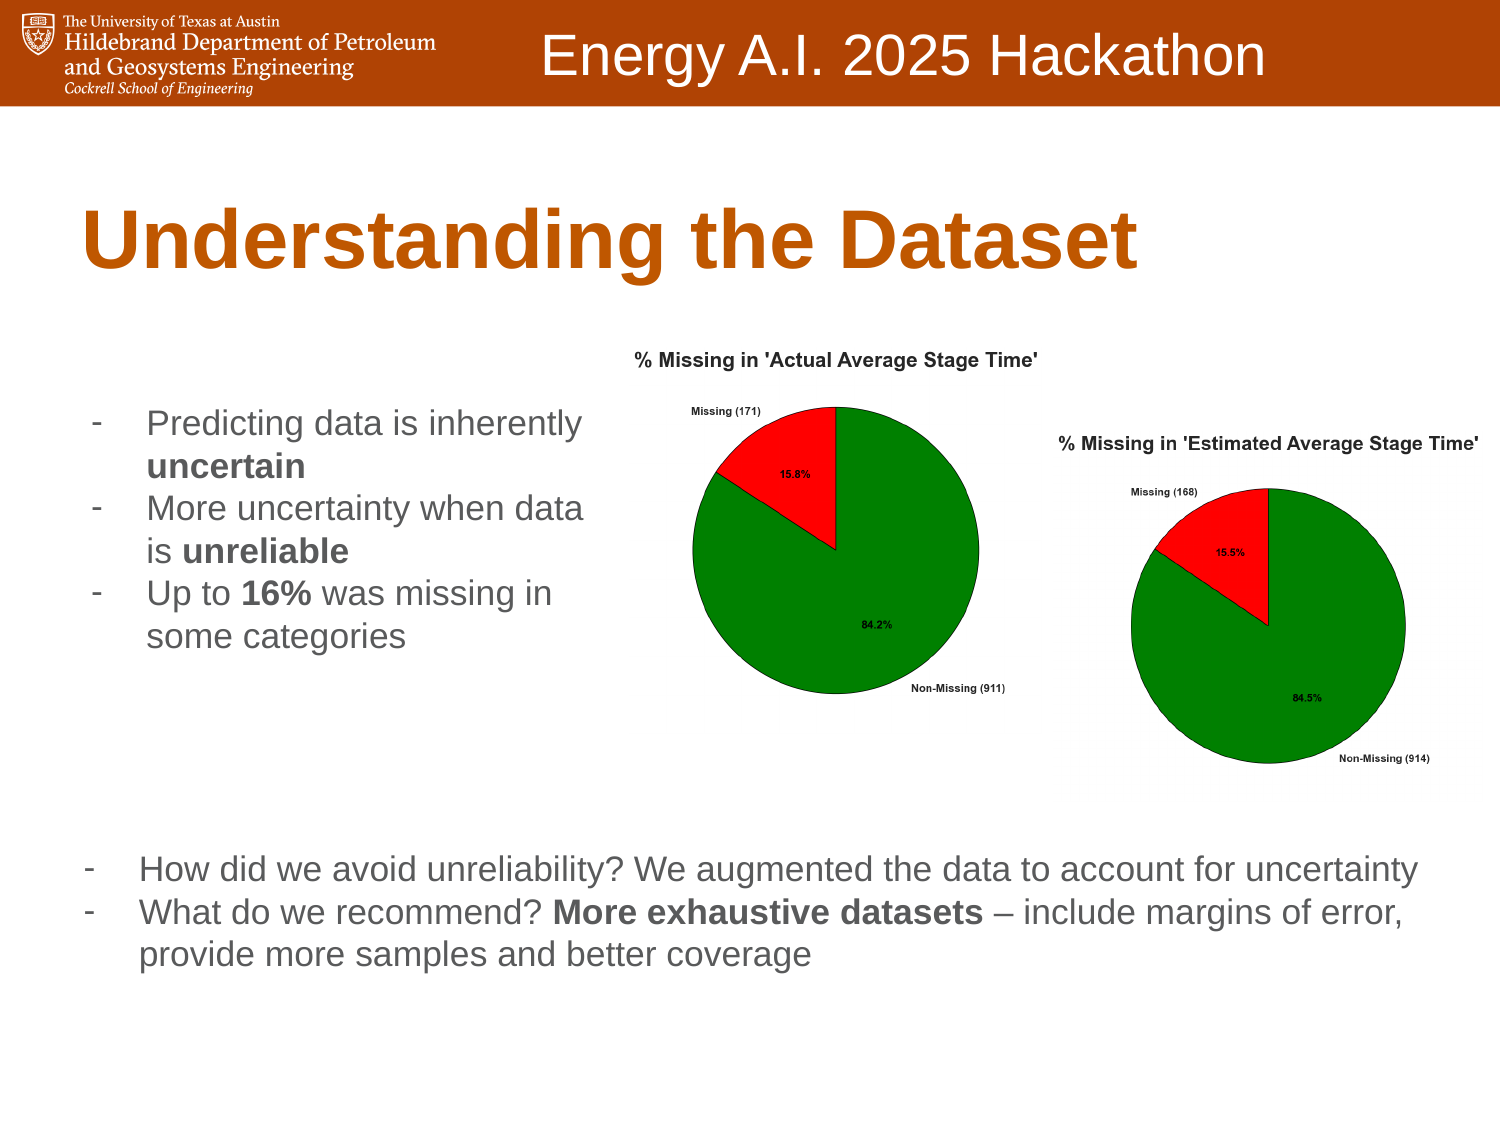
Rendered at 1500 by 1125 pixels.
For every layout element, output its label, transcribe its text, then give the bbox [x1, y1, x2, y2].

text_box How did we avoid unreliability? We augmented the data to account for uncertainty What do we recommend? More exhaustive datasets – include margins of error, provide more samples and better coverage [48, 831, 1452, 1090]
picture [1053, 431, 1484, 803]
subtitle Predicting data is inherently uncertain More uncertainty when data is unreliable Up to 16% was missing in some categories [56, 392, 601, 664]
title Understanding the Dataset [65, 93, 1231, 378]
picture [629, 347, 1042, 734]
picture [22, 13, 436, 97]
